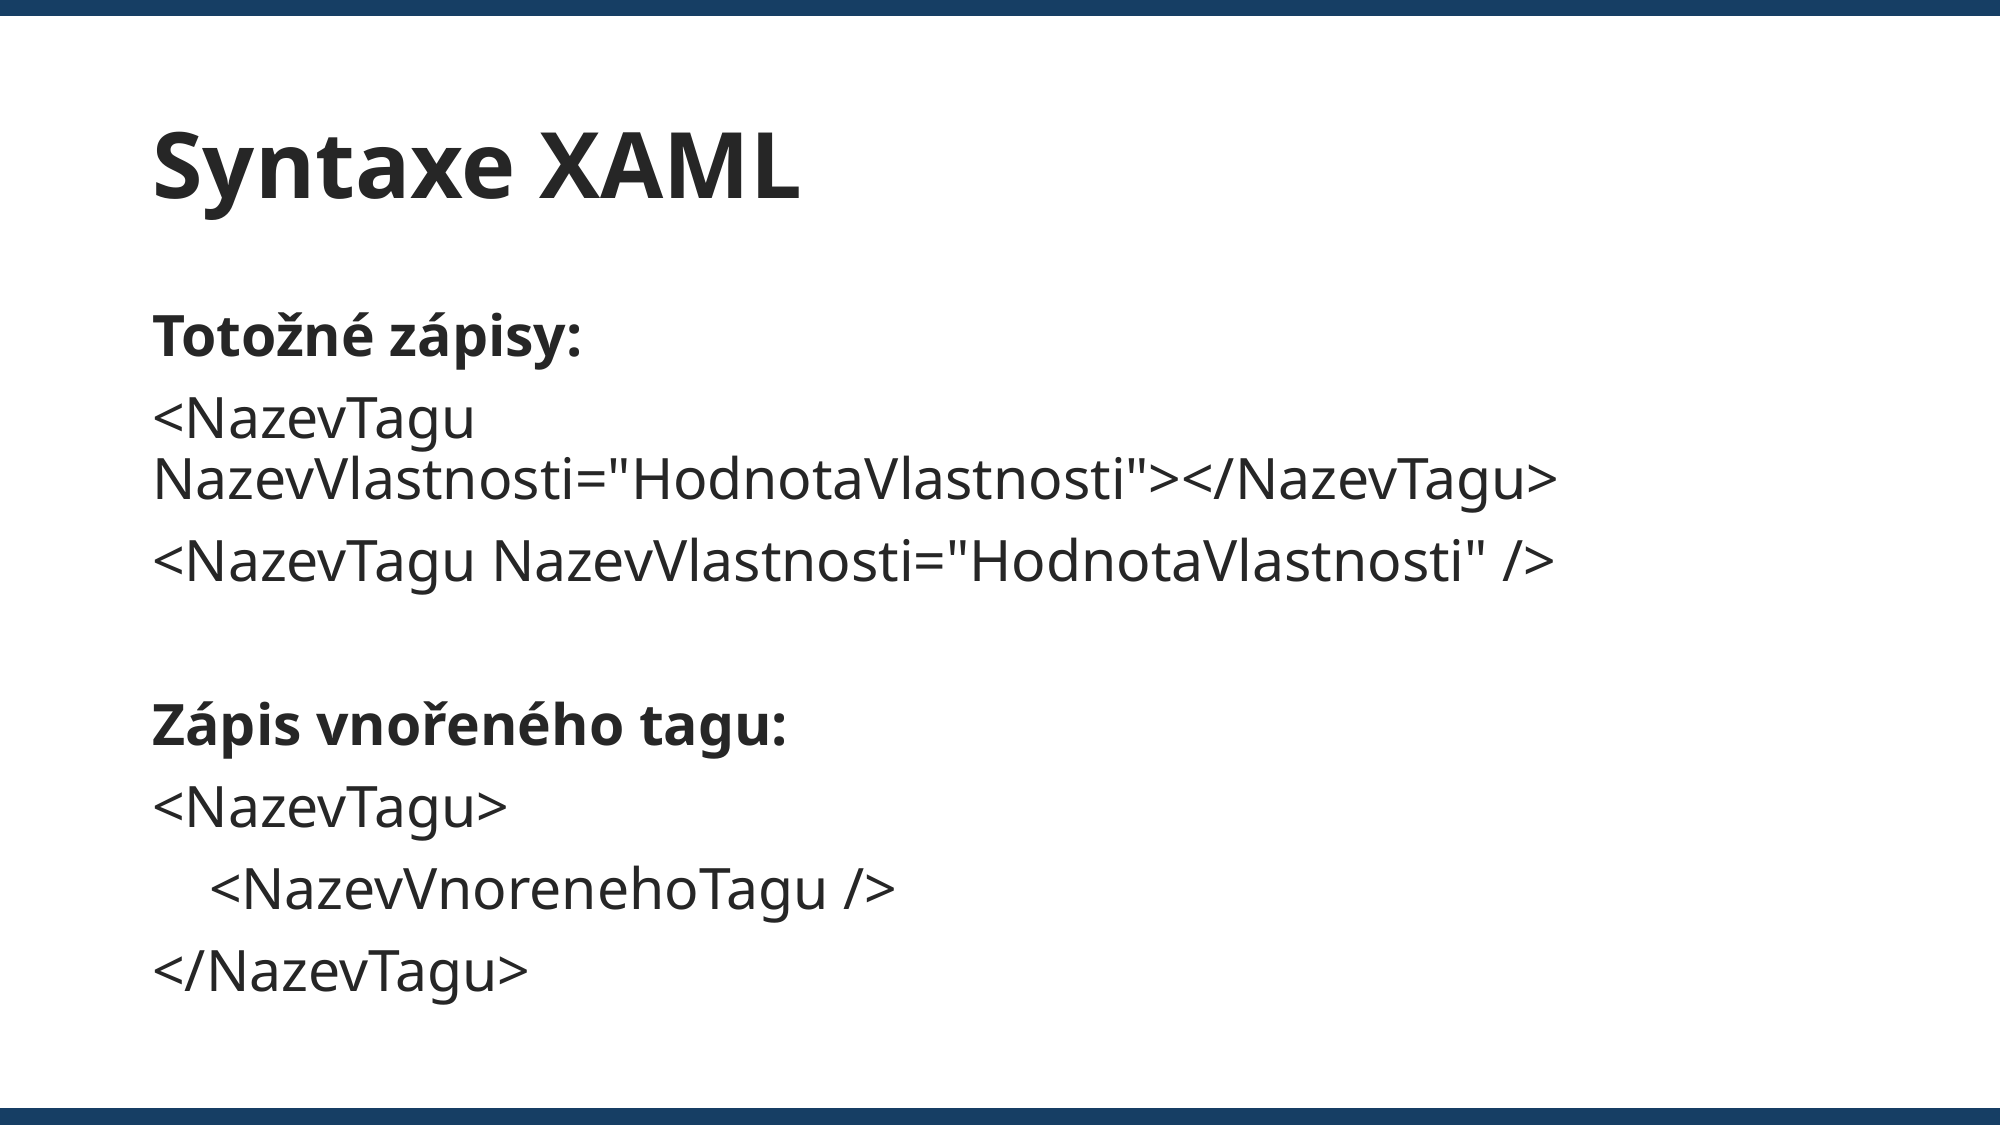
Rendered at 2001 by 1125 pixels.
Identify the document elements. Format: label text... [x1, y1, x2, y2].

text_box [0, 0, 2000, 16]
title Syntaxe XAML [137, 59, 1863, 278]
list Totožné zápisy: <NazevTagu NazevVlastnosti="HodnotaVlastnosti"></NazevTagu> <NazevTagu NazevVlastnosti="HodnotaVlastnosti" /> Zápis vnořeného tagu: <NazevTagu> <NazevVnorenehoTagu /> </NazevTagu> [137, 299, 1863, 1014]
text_box [0, 1108, 2000, 1125]
